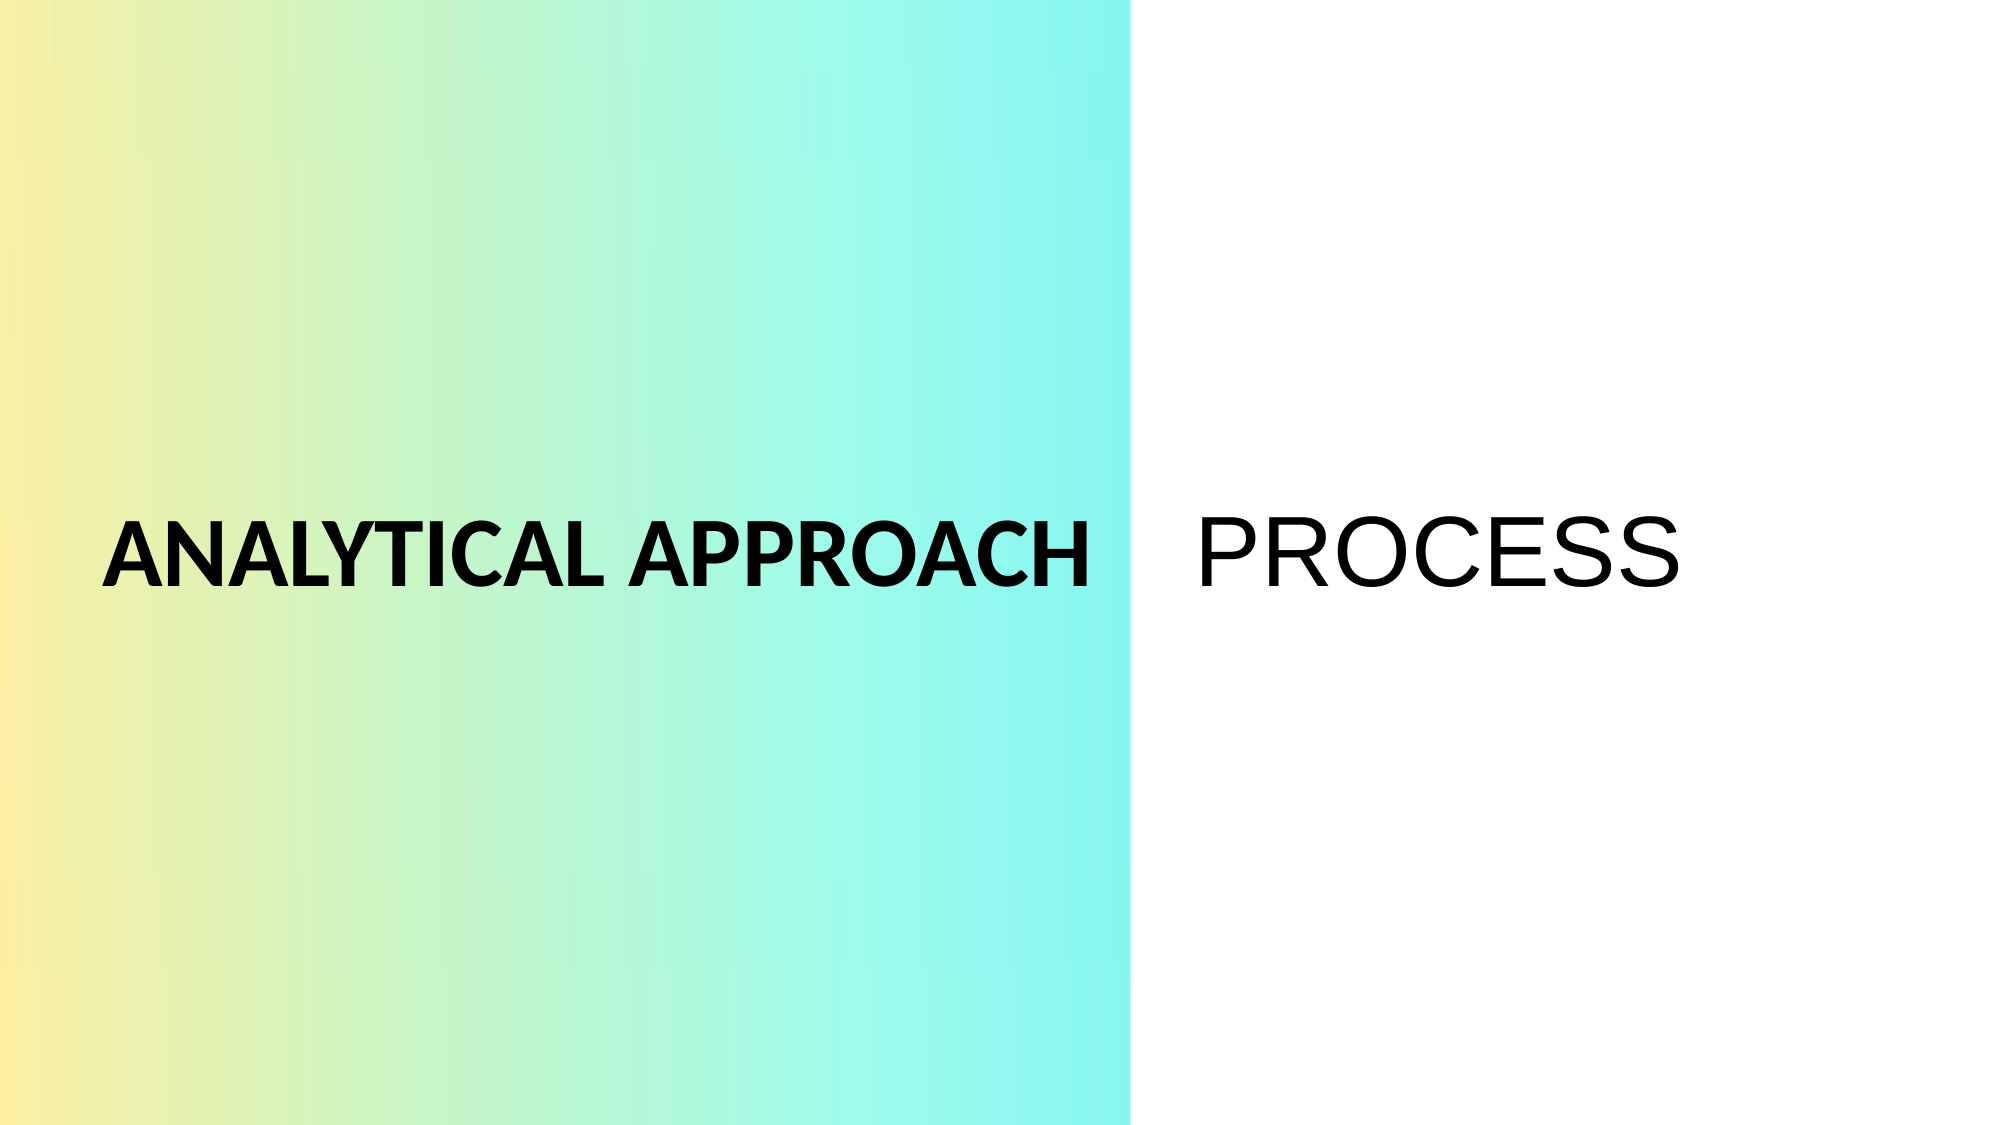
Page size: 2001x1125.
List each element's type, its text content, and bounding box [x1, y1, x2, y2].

picture [0, 0, 1131, 1125]
text_box PROCESS [1460, 479, 2000, 614]
text_box ANALYTICAL APPROACH [1131, 479, 1460, 614]
